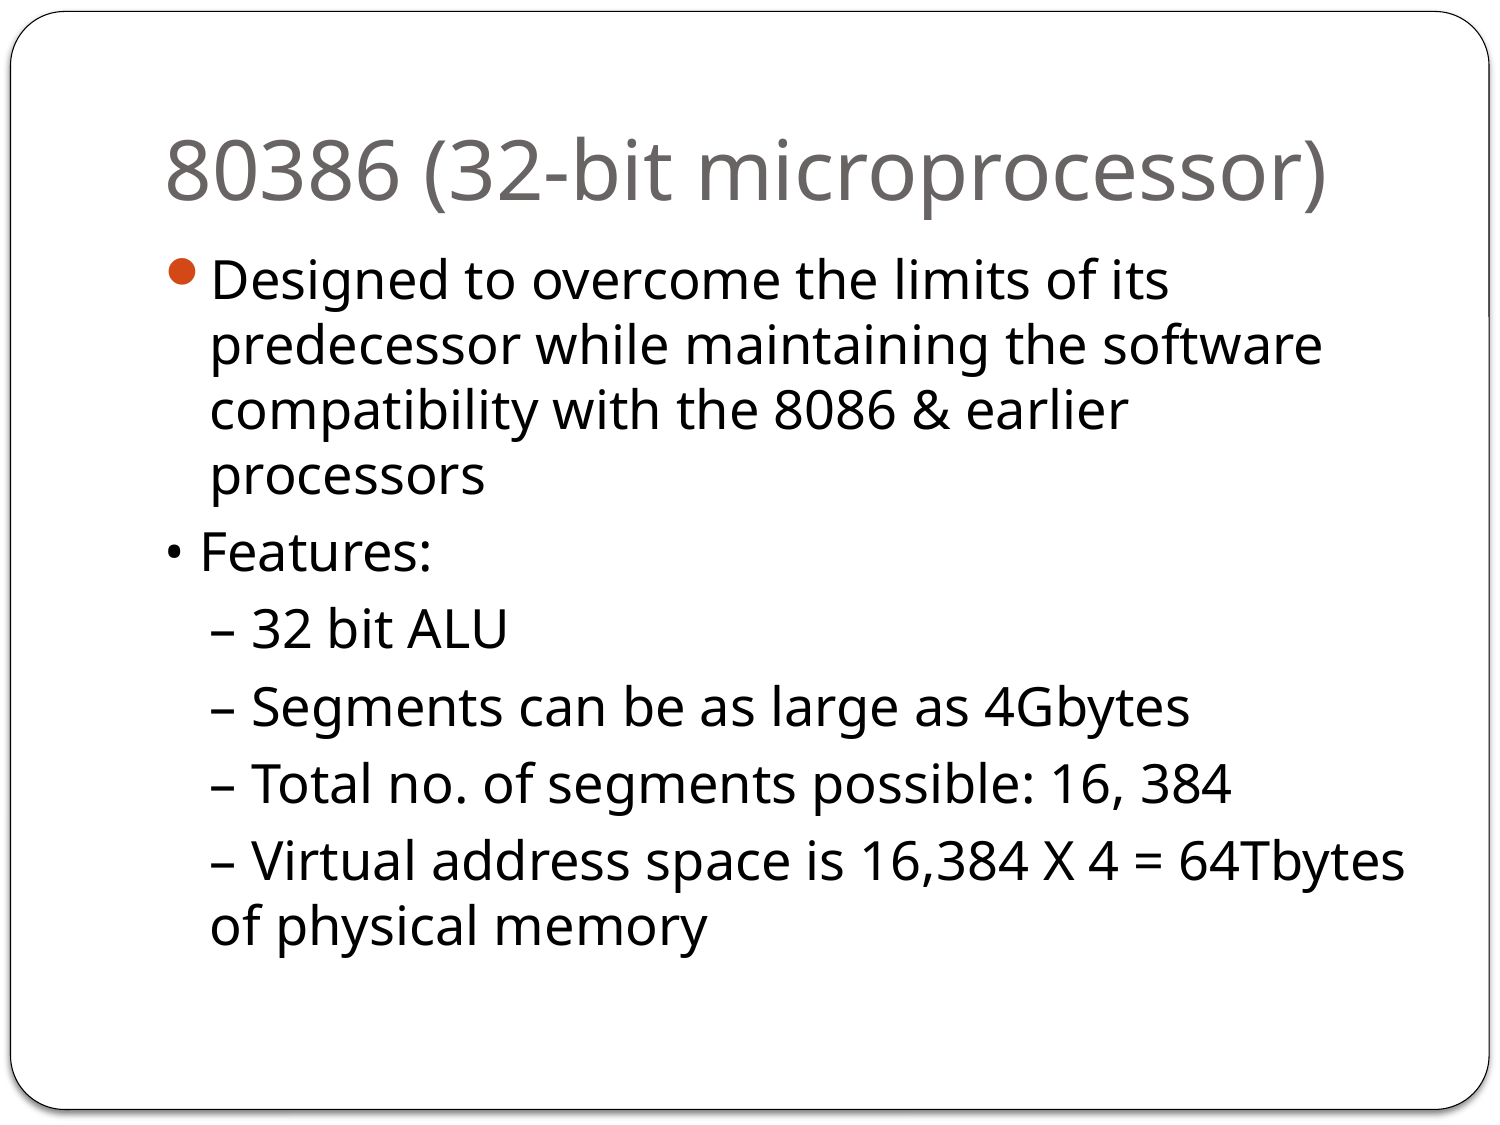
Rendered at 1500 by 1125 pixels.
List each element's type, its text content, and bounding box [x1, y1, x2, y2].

title 80386 (32-bit microprocessor) [150, 45, 1425, 233]
list Designed to overcome the limits of its predecessor while maintaining the software compatibility with the 8086 & earlier processors • Features: – 32 bit ALU – Segments can be as large as 4Gbytes – Total no. of segments possible: 16, 384 – Virtual address space is 16,384 X 4 = 64Tbytes of physical memory [150, 237, 1425, 988]
